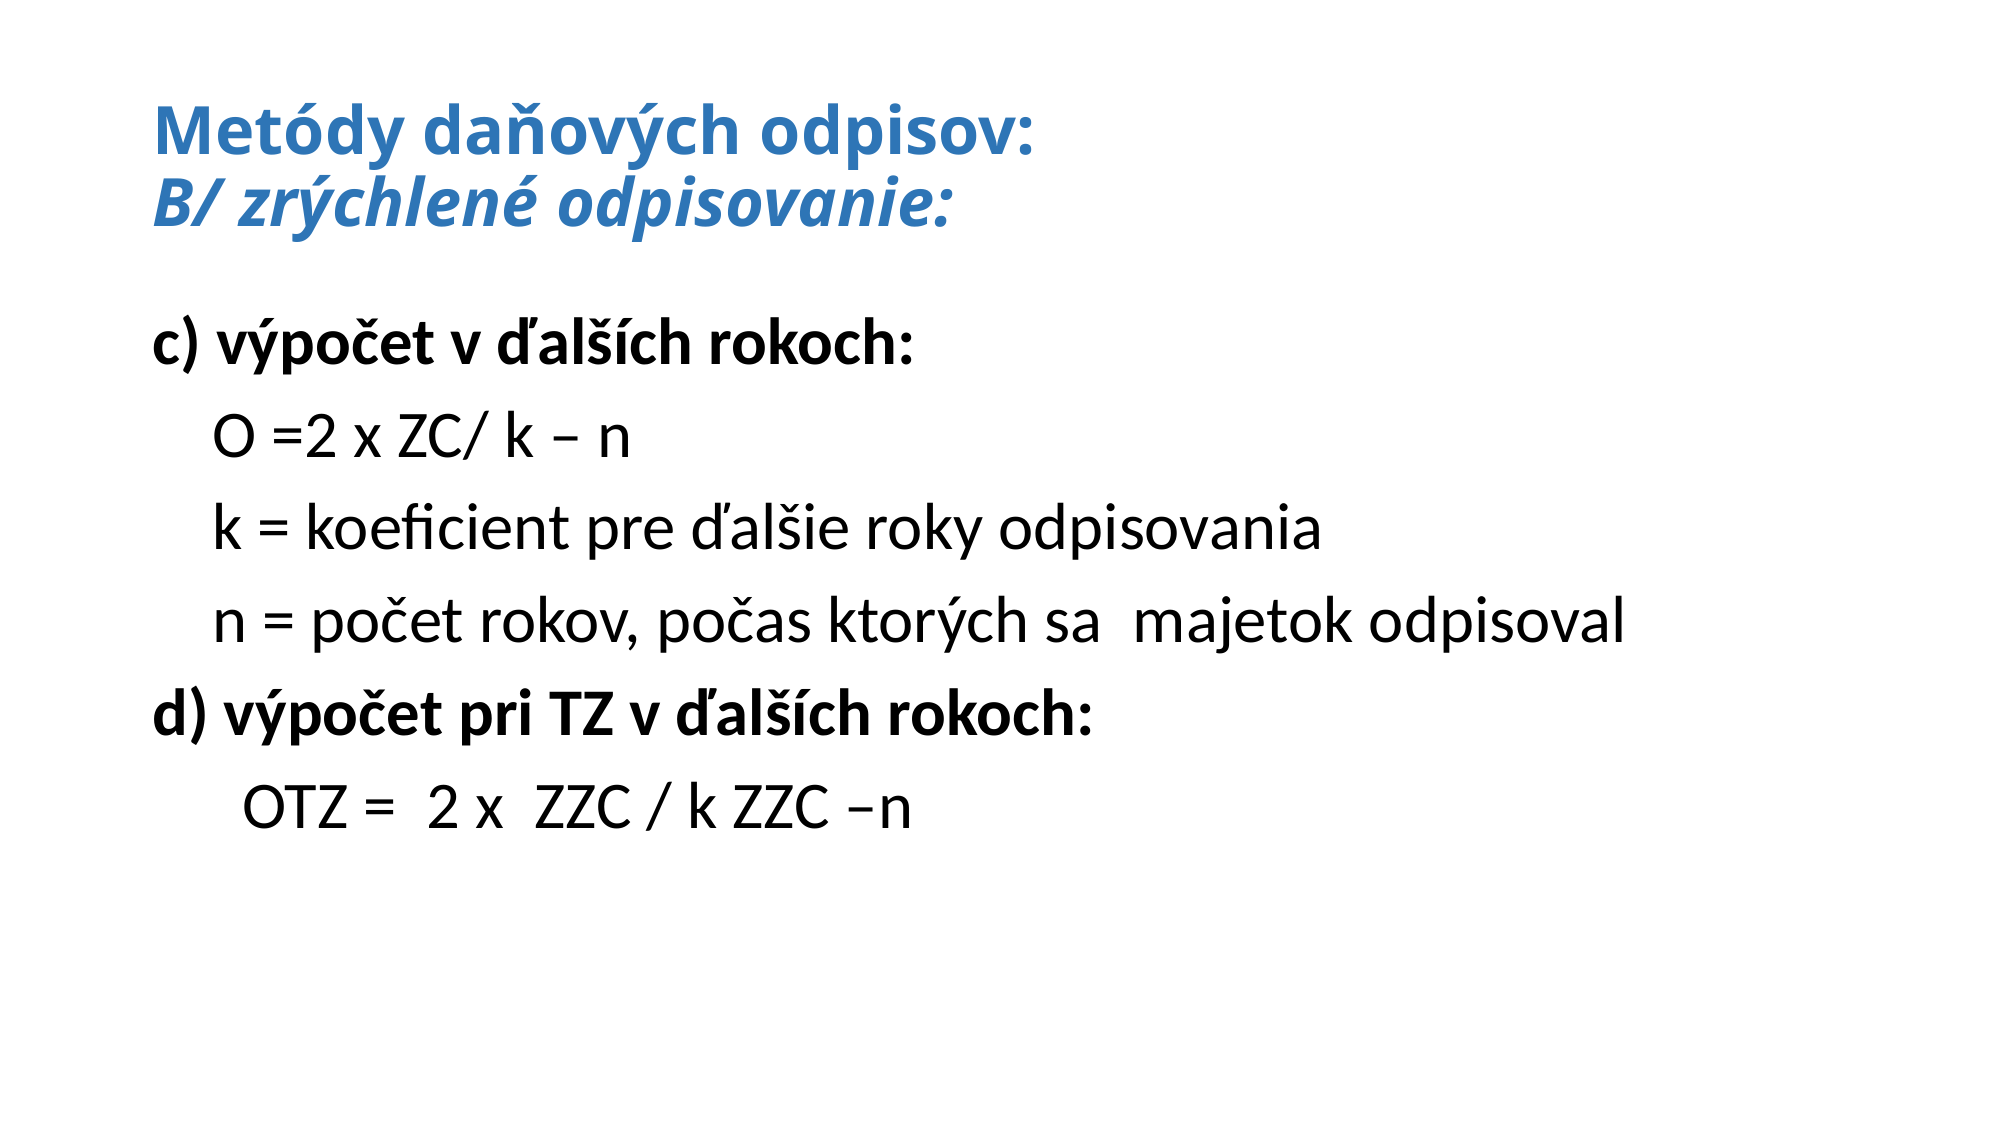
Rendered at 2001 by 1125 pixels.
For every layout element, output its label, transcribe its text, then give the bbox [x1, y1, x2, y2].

list c) výpočet v ďalších rokoch: O =2 x ZC/ k – n k = koeficient pre ďalšie roky odpisovania n = počet rokov, počas ktorých sa majetok odpisoval d) výpočet pri TZ v ďalších rokoch: OTZ = 2 x ZZC / k ZZC –n [137, 299, 1863, 1014]
title Metódy daňových odpisov: B/ zrýchlené odpisovanie: [137, 59, 1863, 278]
